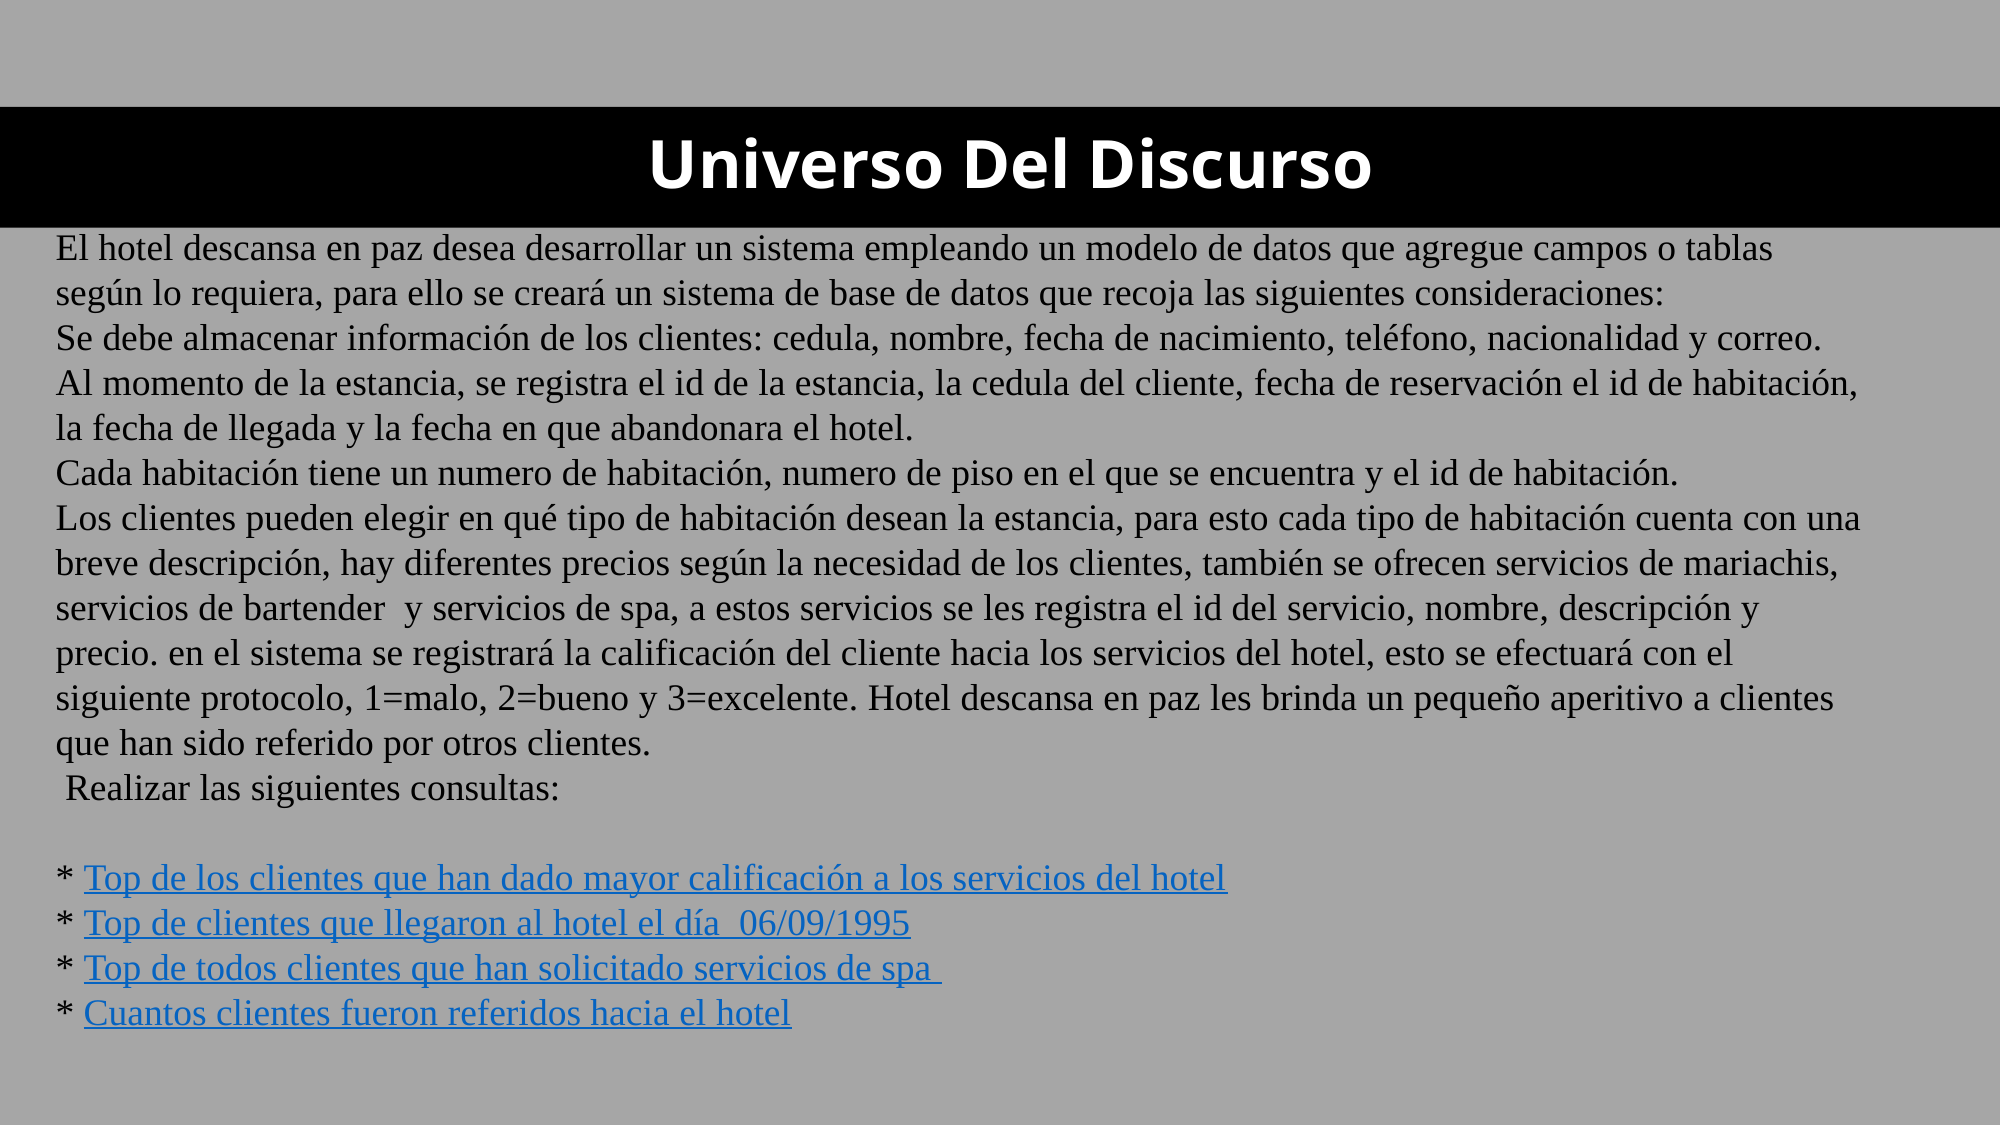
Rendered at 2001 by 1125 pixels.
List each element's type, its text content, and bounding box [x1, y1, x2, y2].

text_box [0, 106, 91, 229]
text_box [1880, 106, 2000, 229]
title Universo Del Discurso [91, 105, 1931, 228]
text_box El hotel descansa en paz desea desarrollar un sistema empleando un modelo de datos que agregue campos o tablas según lo requiera, para ello se creará un sistema de base de datos que recoja las siguientes consideraciones: Se debe almacenar información de los clientes: cedula, nombre, fecha de nacimiento, teléfono, nacionalidad y correo. Al momento de la estancia, se registra el id de la estancia, la cedula del cliente, fecha de reservación el id de habitación, la fecha de llegada y la fecha en que abandonara el hotel. Cada habitación tiene un numero de habitación, numero de piso en el que se encuentra y el id de habitación. Los clientes pueden elegir en qué tipo de habitación desean la estancia, para esto cada tipo de habitación cuenta con una breve descripción, hay diferentes precios según la necesidad de los clientes, también se ofrecen servicios de mariachis, servicios de bartender y servicios de spa, a estos servicios se les registra el id del servicio, nombre, descripción y precio. en el sistema se registrará la calificación del cliente hacia los servicios del hotel, esto se efectuará con el siguiente protocolo, 1=malo, 2=bueno y 3=excelente. Hotel descansa en paz les brinda un pequeño aperitivo a clientes que han sido referido por otros clientes. Realizar las siguientes consultas: * Top de los clientes que han dado mayor calificación a los servicios del hotel * Top de clientes que llegaron al hotel el día 06/09/1995 * Top de todos clientes que han solicitado servicios de spa * Cuantos clientes fueron referidos hacia el hotel [40, 215, 1880, 1040]
